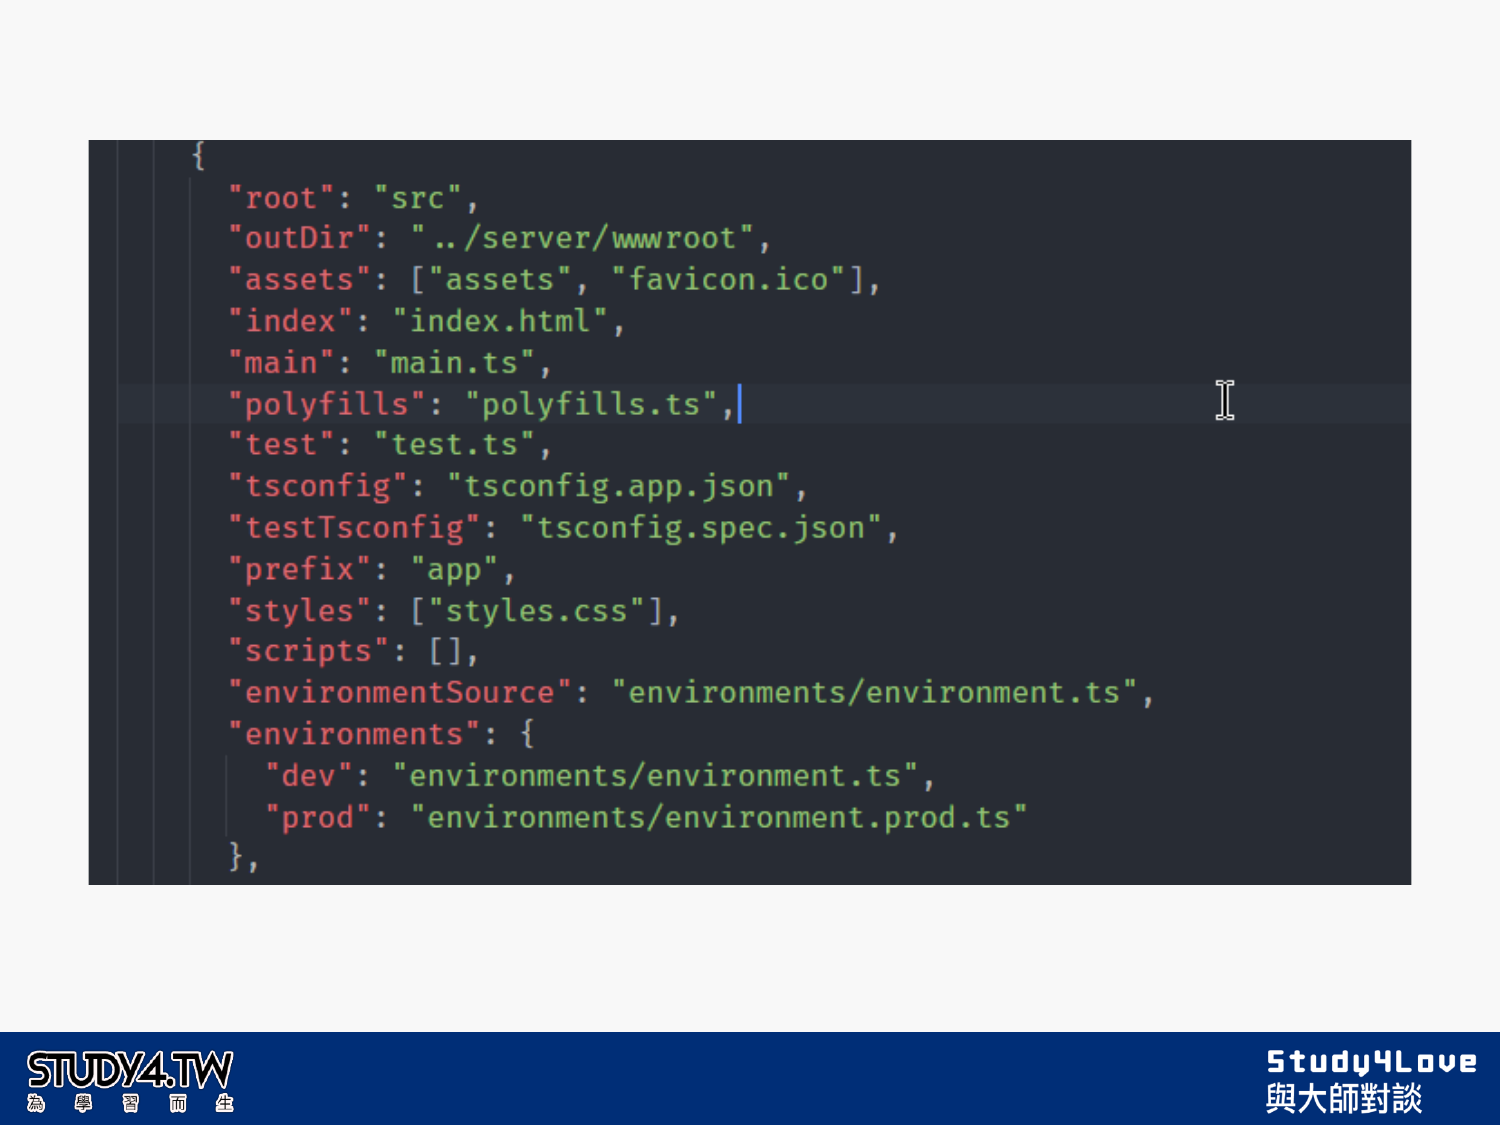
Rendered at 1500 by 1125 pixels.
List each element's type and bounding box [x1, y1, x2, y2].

picture [1258, 1039, 1481, 1122]
picture [88, 140, 1412, 885]
picture [19, 1040, 242, 1117]
